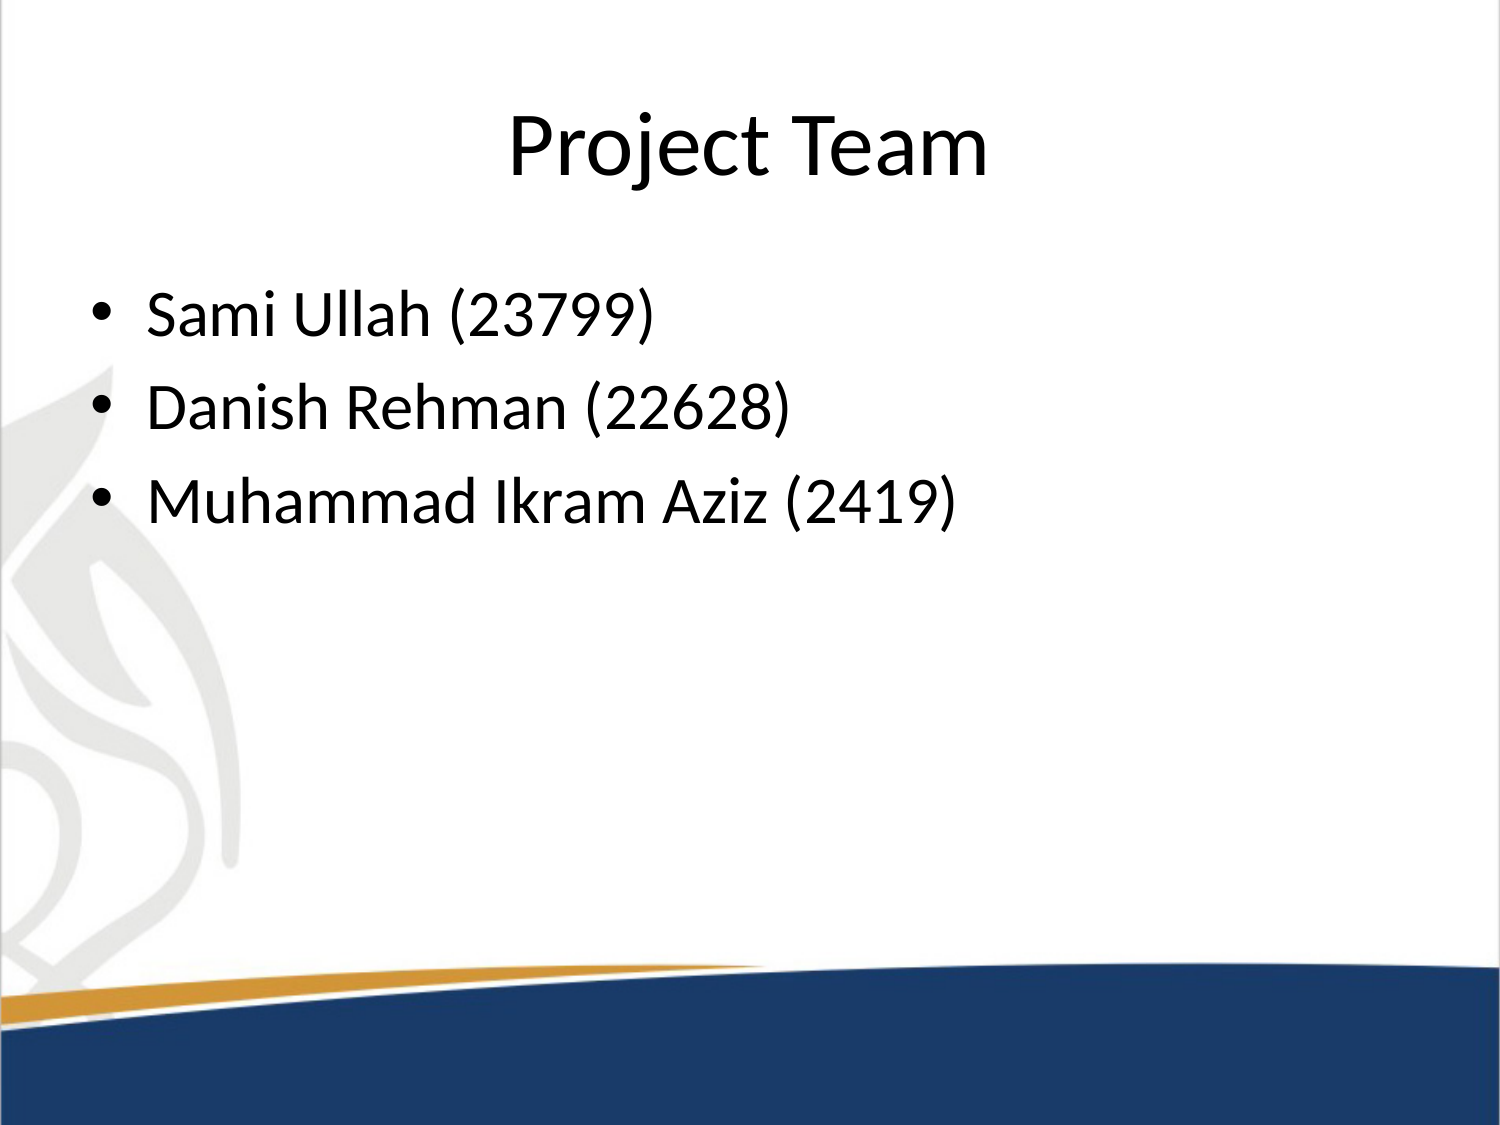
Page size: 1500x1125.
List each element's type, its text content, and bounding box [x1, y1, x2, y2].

title Project Team [75, 45, 1425, 233]
list Sami Ullah (23799) Danish Rehman (22628) Muhammad Ikram Aziz (2419) [75, 262, 1425, 1005]
picture [0, 0, 1500, 1125]
